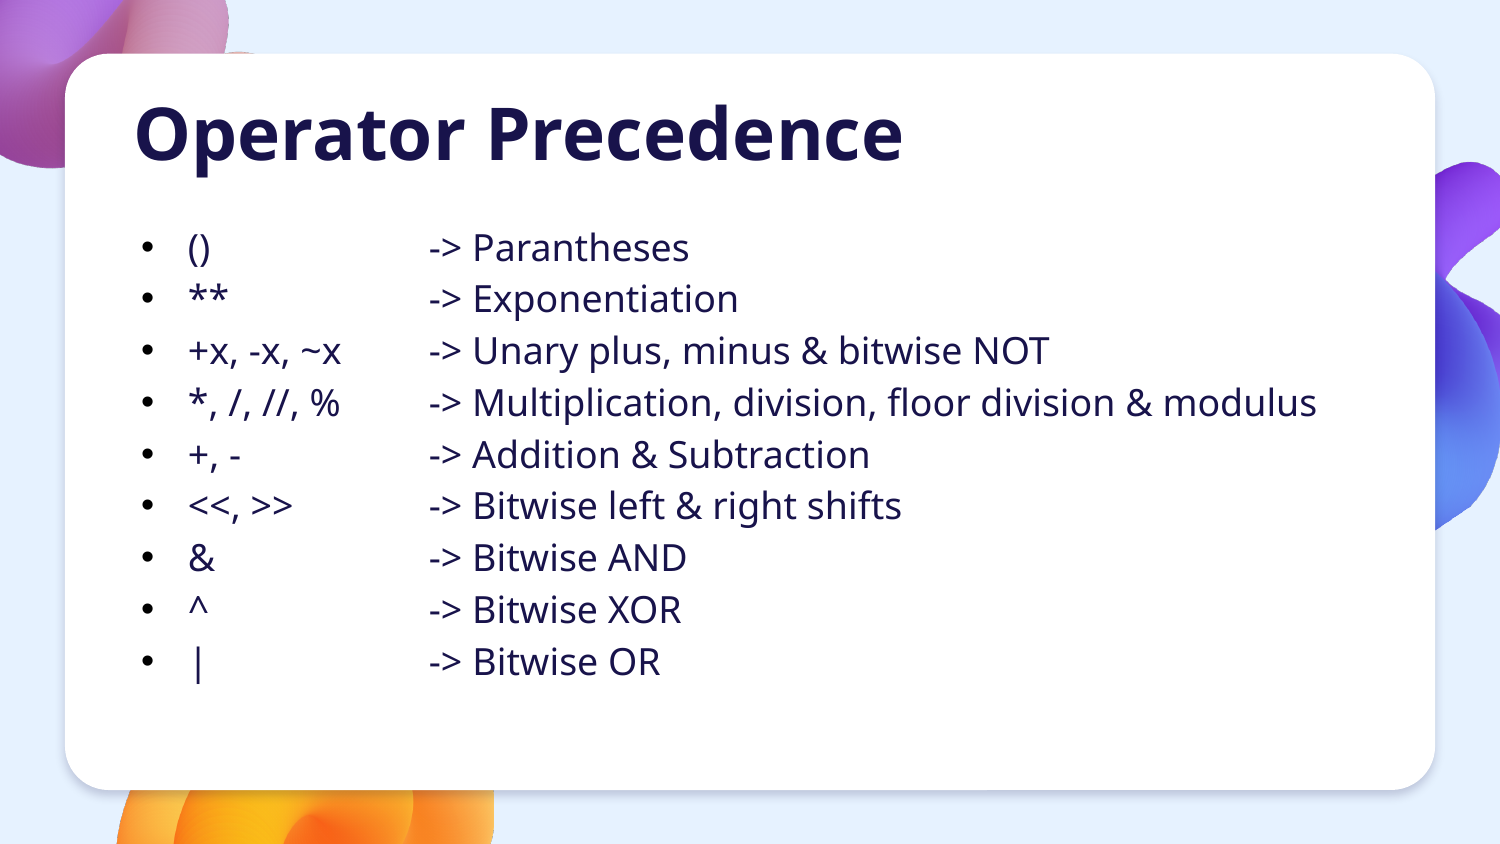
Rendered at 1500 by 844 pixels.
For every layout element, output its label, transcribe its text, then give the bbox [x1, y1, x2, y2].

picture [0, 0, 346, 280]
picture [116, 791, 494, 844]
text_box () ** +x, -x, ~x *, /, //, % +, - <<, >> & ^ | [126, 201, 414, 702]
title Operator Precedence [118, 72, 1382, 167]
picture [1436, 96, 1500, 529]
text_box -> Parantheses -> Exponentiation -> Unary plus, minus & bitwise NOT -> Multiplication, division, floor division & modulus -> Addition & Subtraction -> Bitwise left & right shifts -> Bitwise AND -> Bitwise XOR -> Bitwise OR [414, 201, 1382, 702]
